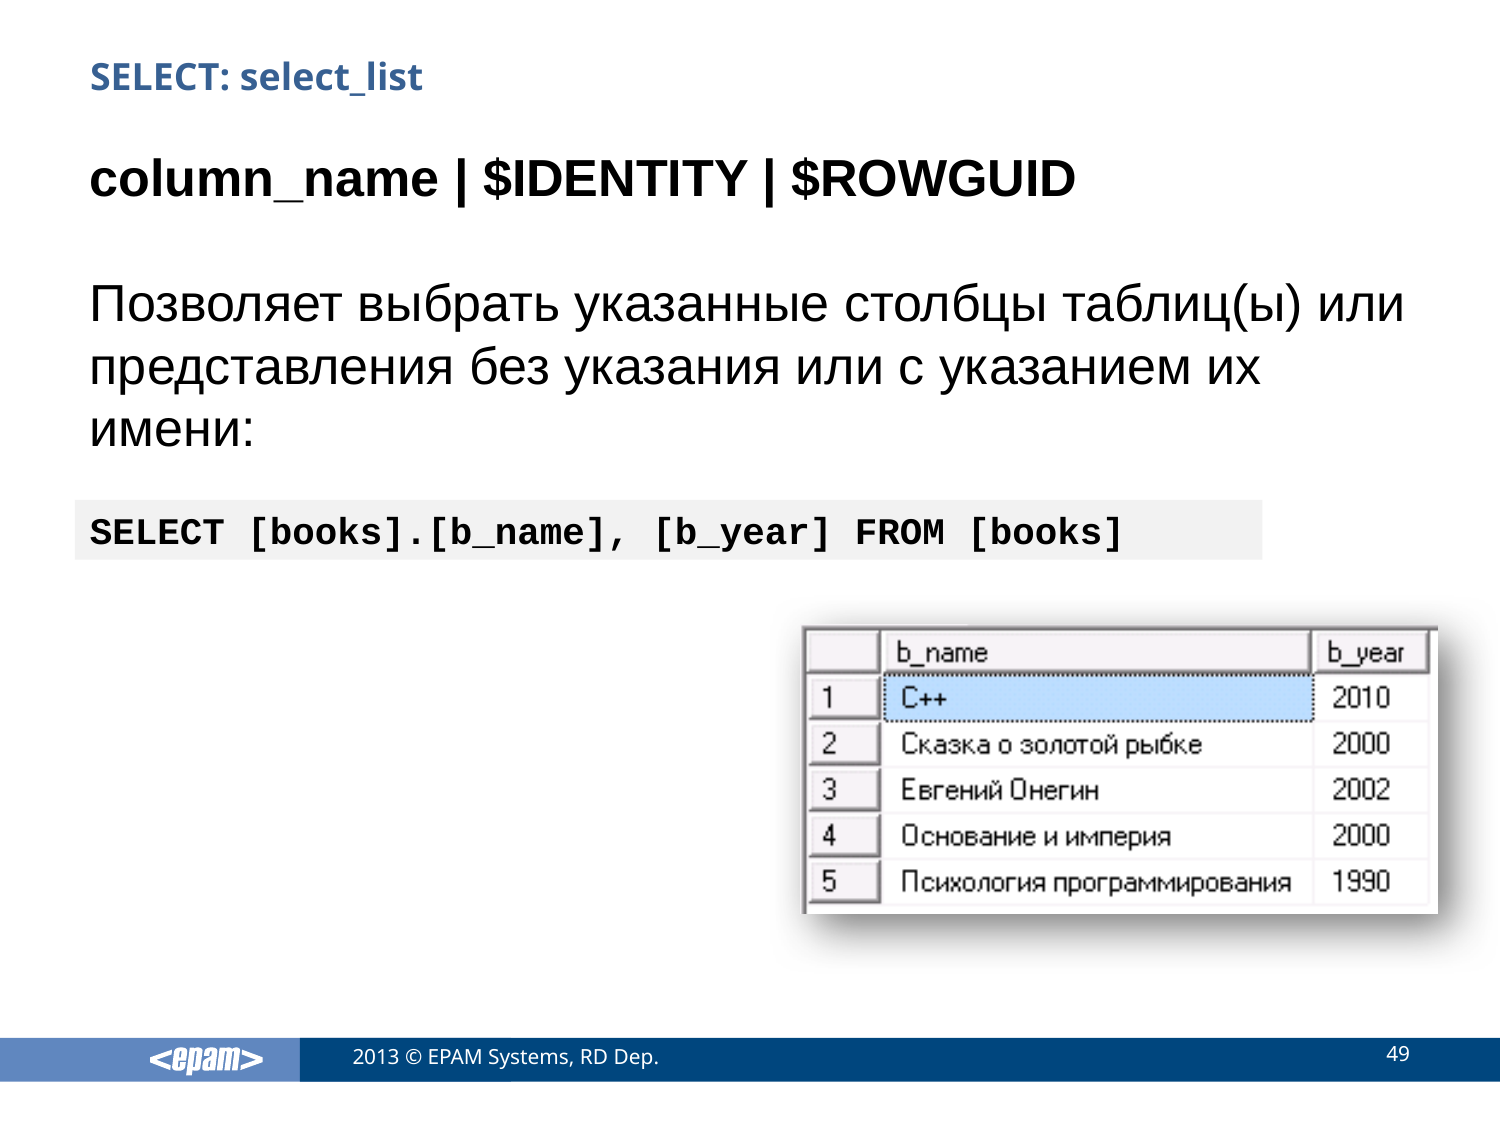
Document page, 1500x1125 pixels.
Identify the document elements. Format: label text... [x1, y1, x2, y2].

picture [799, 624, 1438, 914]
footer 2013 © EPAM Systems, RD Dep. [337, 1028, 738, 1088]
text_box SELECT [books].[b_name], [b_year] FROM [books] [74, 499, 1263, 560]
title SELECT: select_list [75, 45, 1425, 137]
slide_number 49 [1262, 1025, 1425, 1085]
text_box column_name | $IDENTITY | $ROWGUID Позволяет выбрать указанные столбцы таблиц(ы) или представления без указания или с указанием их имени: [74, 137, 1438, 465]
